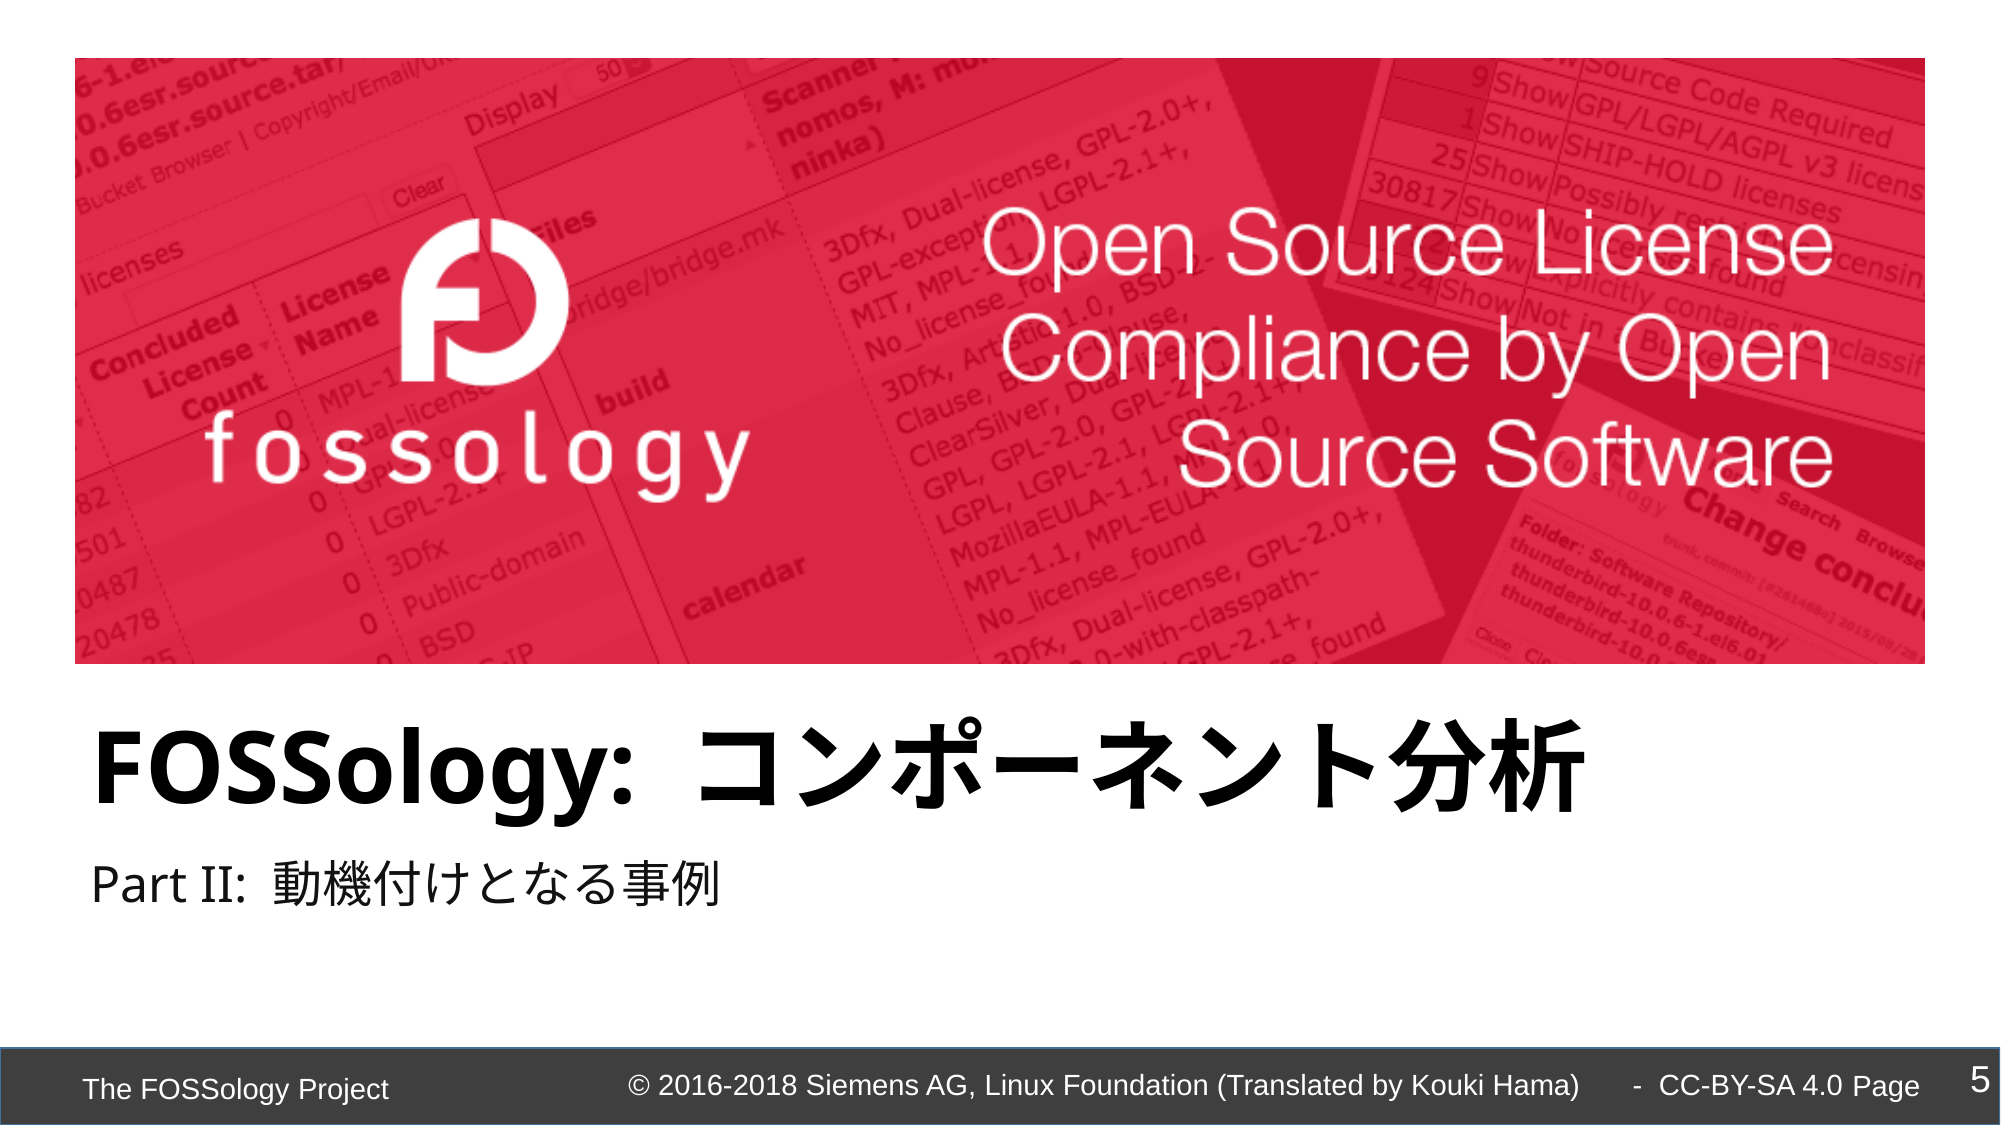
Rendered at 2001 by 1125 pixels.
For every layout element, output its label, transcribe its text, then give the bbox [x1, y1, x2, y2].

text_box FOSSology: コンポーネント分析 [75, 663, 1925, 832]
picture [75, 58, 1925, 663]
text_box Part II: 動機付けとなる事例 [75, 851, 1925, 993]
